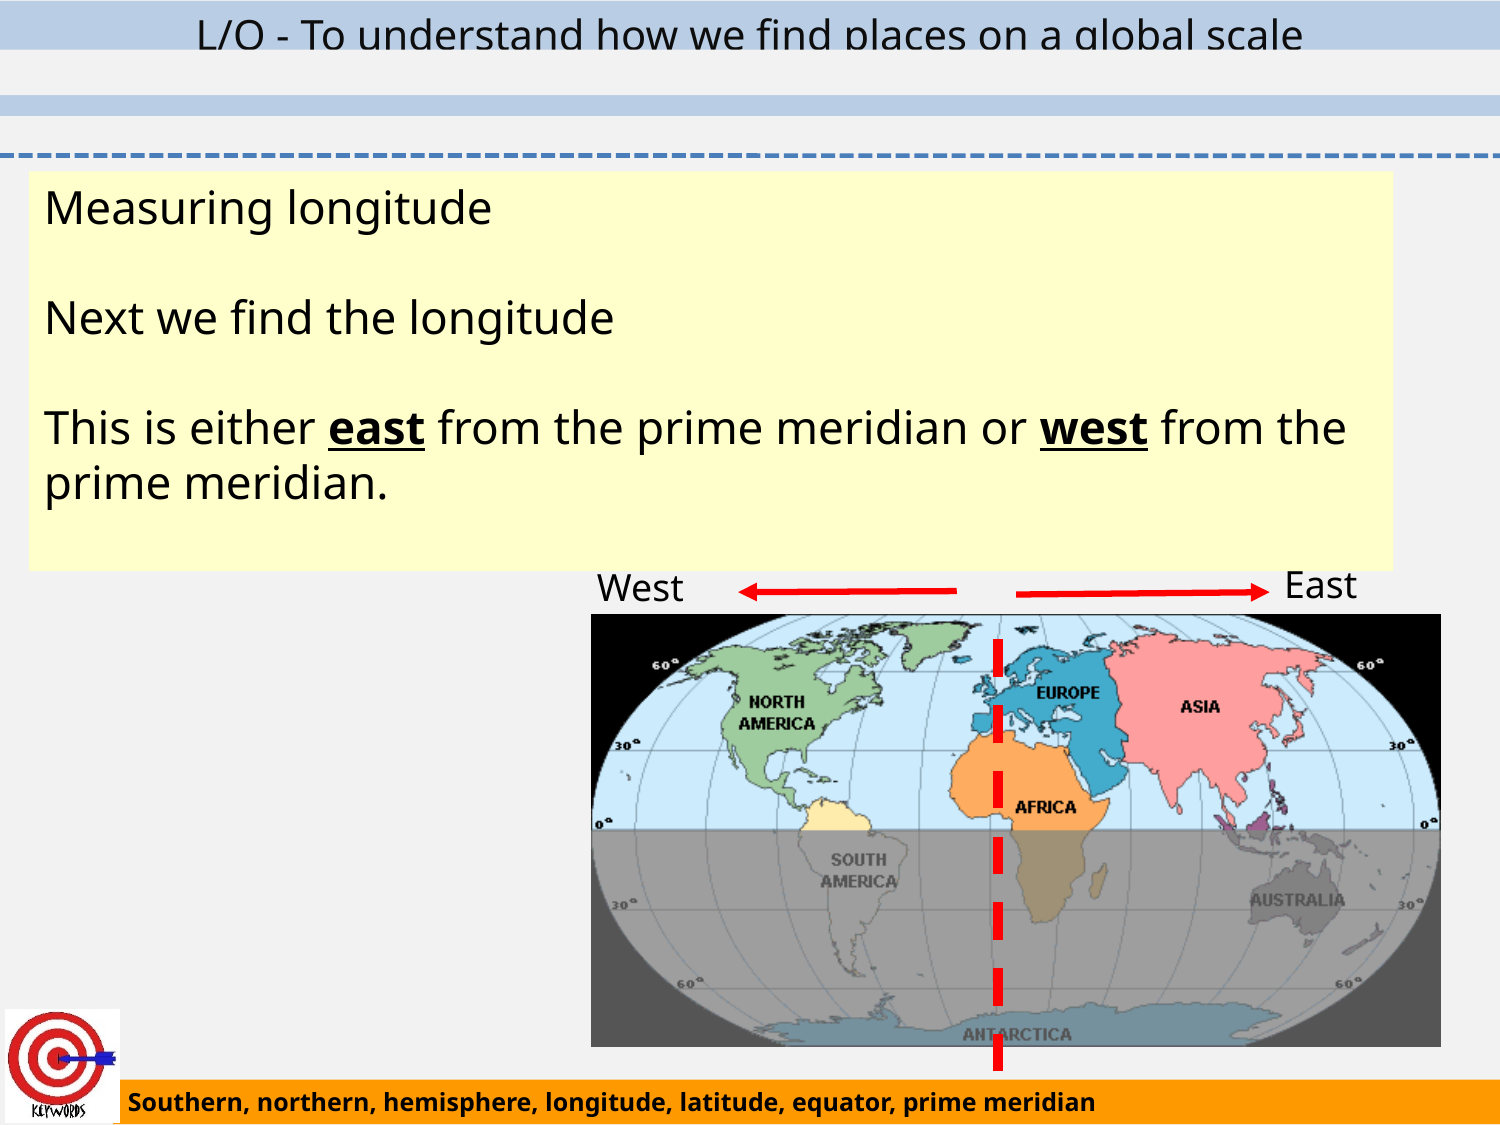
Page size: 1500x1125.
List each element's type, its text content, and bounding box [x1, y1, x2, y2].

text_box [0, 0, 1500, 156]
picture [999, 614, 1441, 1047]
text_box Southern, northern, hemisphere, longitude, latitude, equator, prime meridian [123, 1079, 1500, 1125]
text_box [1015, 591, 1270, 595]
picture [2, 1008, 120, 1125]
text_box East [1269, 553, 1423, 612]
text_box Measuring longitude Next we find the longitude This is either east from the prime meridian or west from the prime meridian. [28, 171, 1394, 572]
text_box West [582, 557, 736, 617]
picture [591, 614, 997, 1047]
